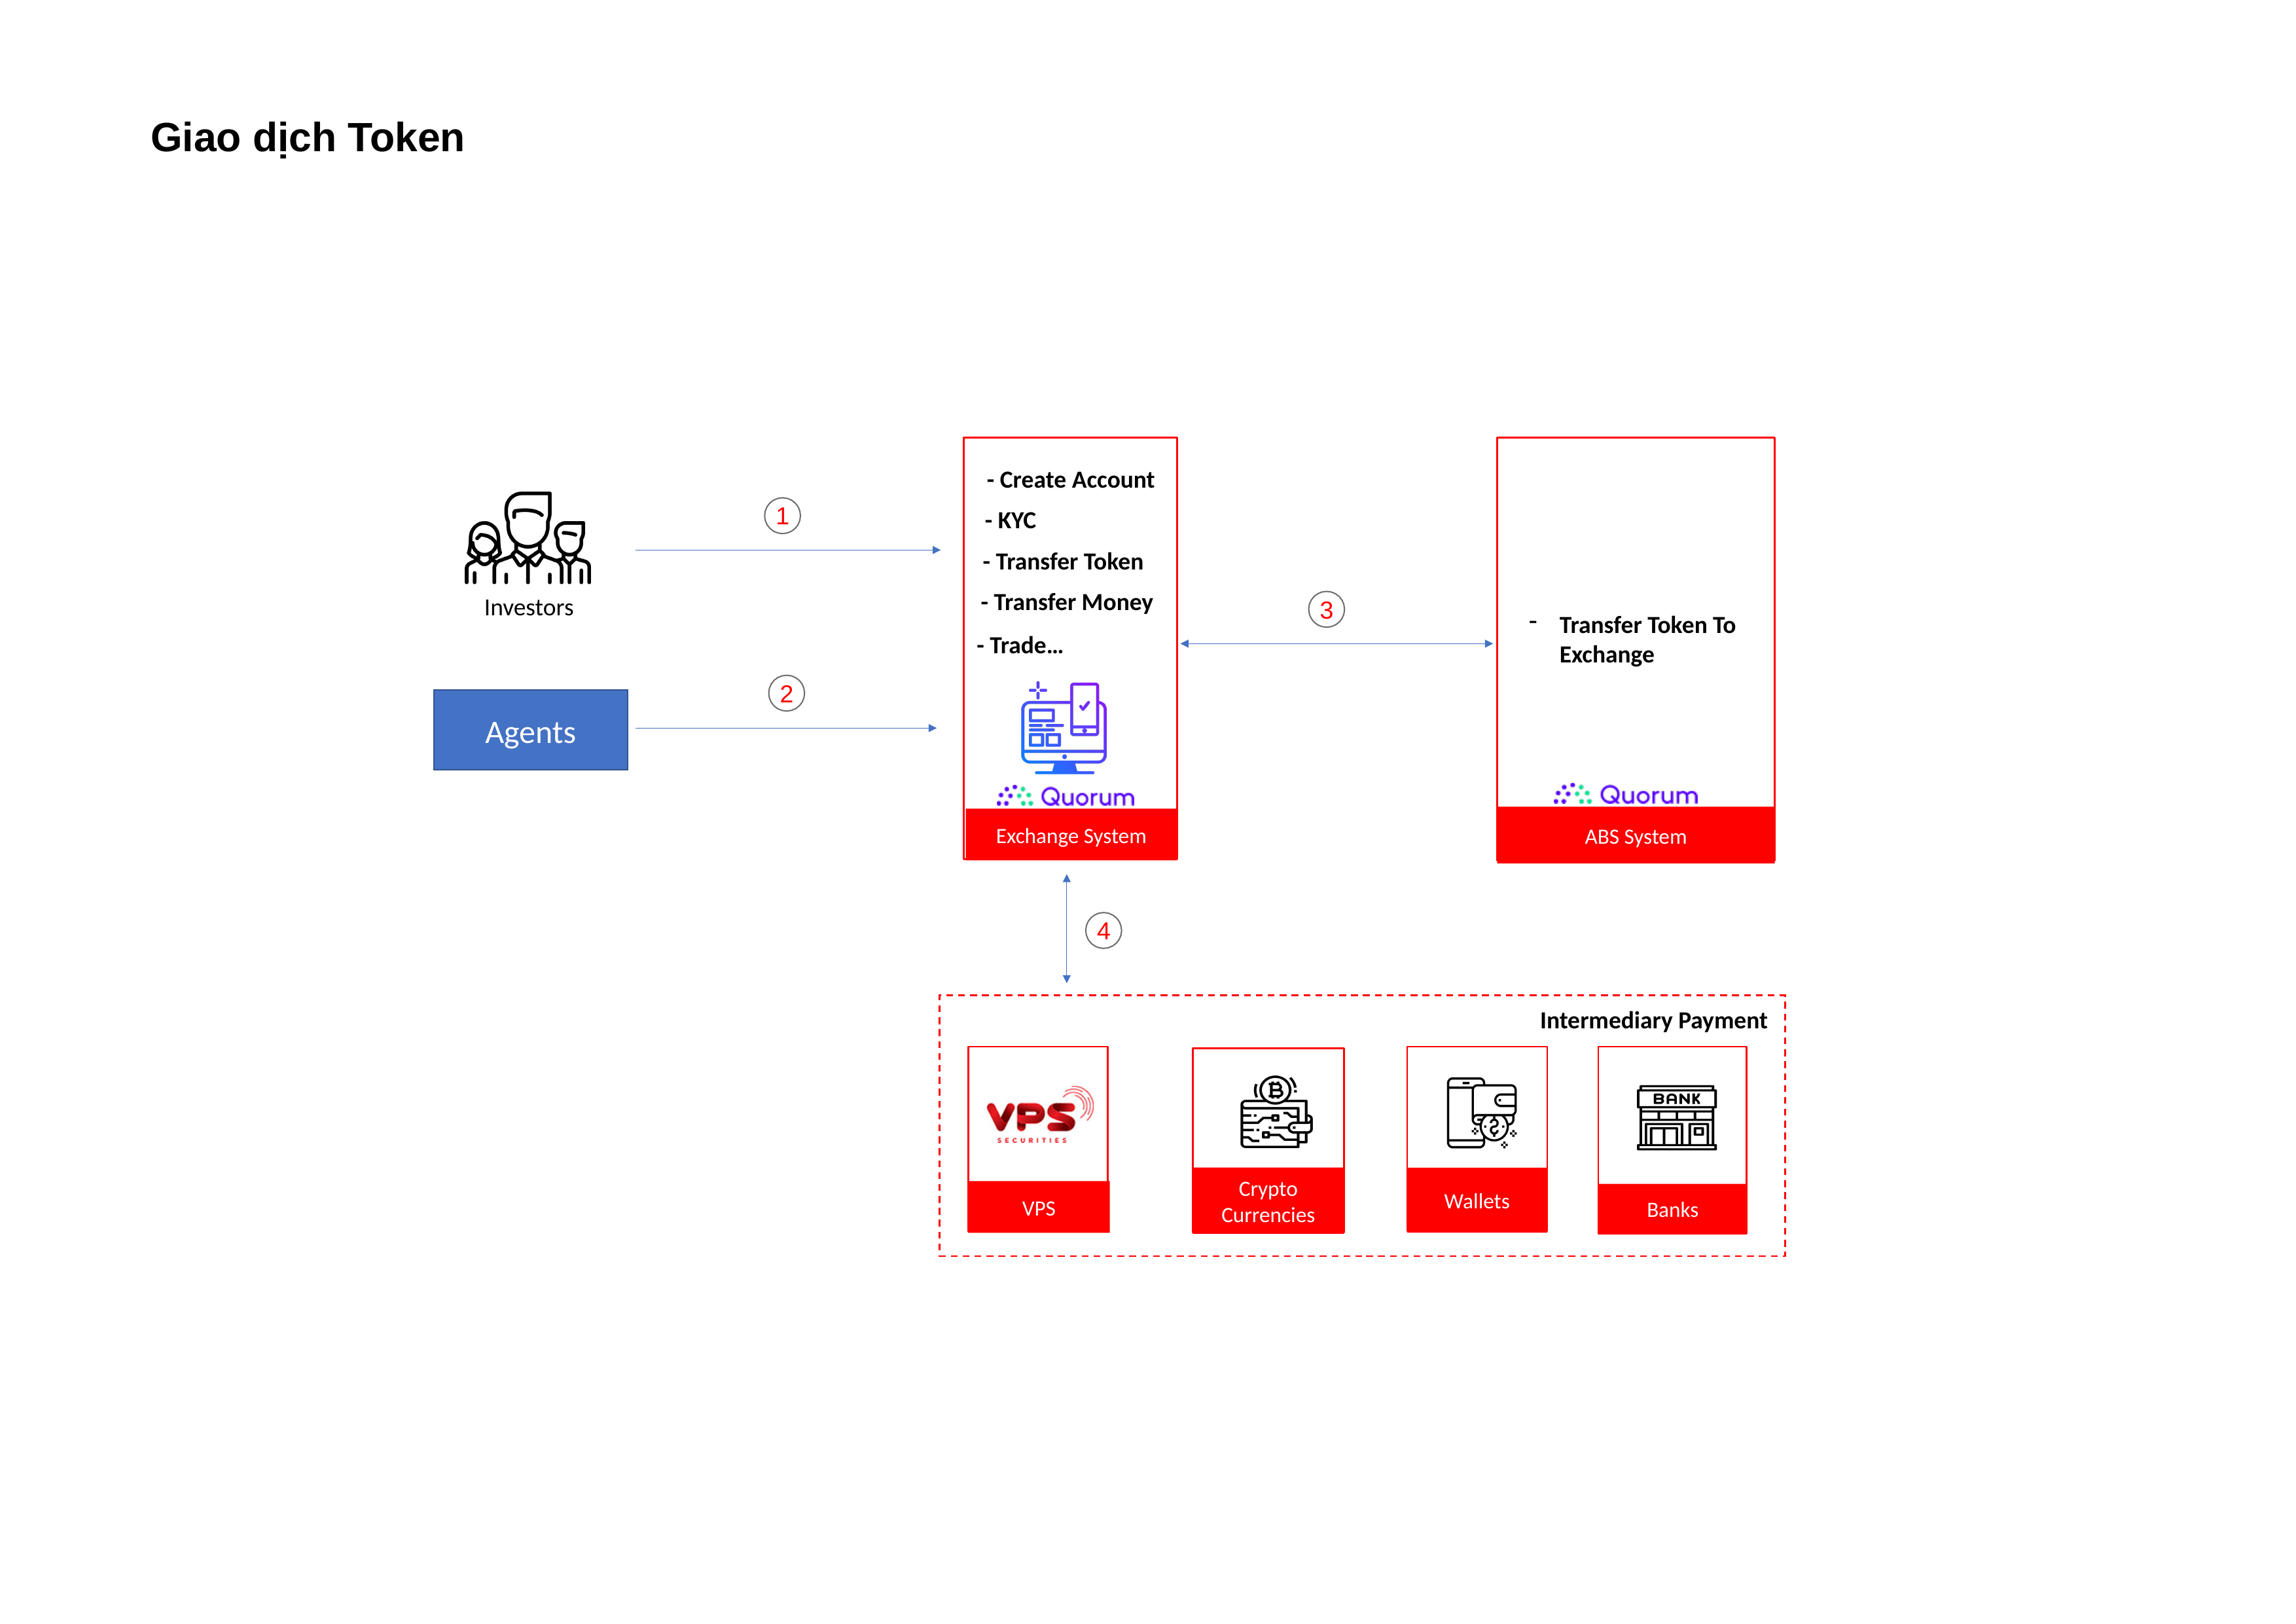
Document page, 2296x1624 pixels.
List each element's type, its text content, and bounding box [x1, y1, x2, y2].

text_box Giao dịch Token [141, 105, 662, 164]
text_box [1308, 591, 1345, 628]
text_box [963, 437, 1177, 861]
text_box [1497, 437, 1775, 864]
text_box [968, 1047, 1110, 1233]
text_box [1598, 1047, 1748, 1234]
text_box [939, 995, 1786, 1257]
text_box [1193, 1048, 1344, 1234]
text_box Agents [433, 689, 628, 770]
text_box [768, 675, 805, 712]
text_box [1085, 912, 1122, 948]
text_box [465, 475, 599, 626]
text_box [1407, 1047, 1547, 1233]
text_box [764, 497, 801, 534]
text_box Intermediary Payment [1530, 999, 1785, 1038]
